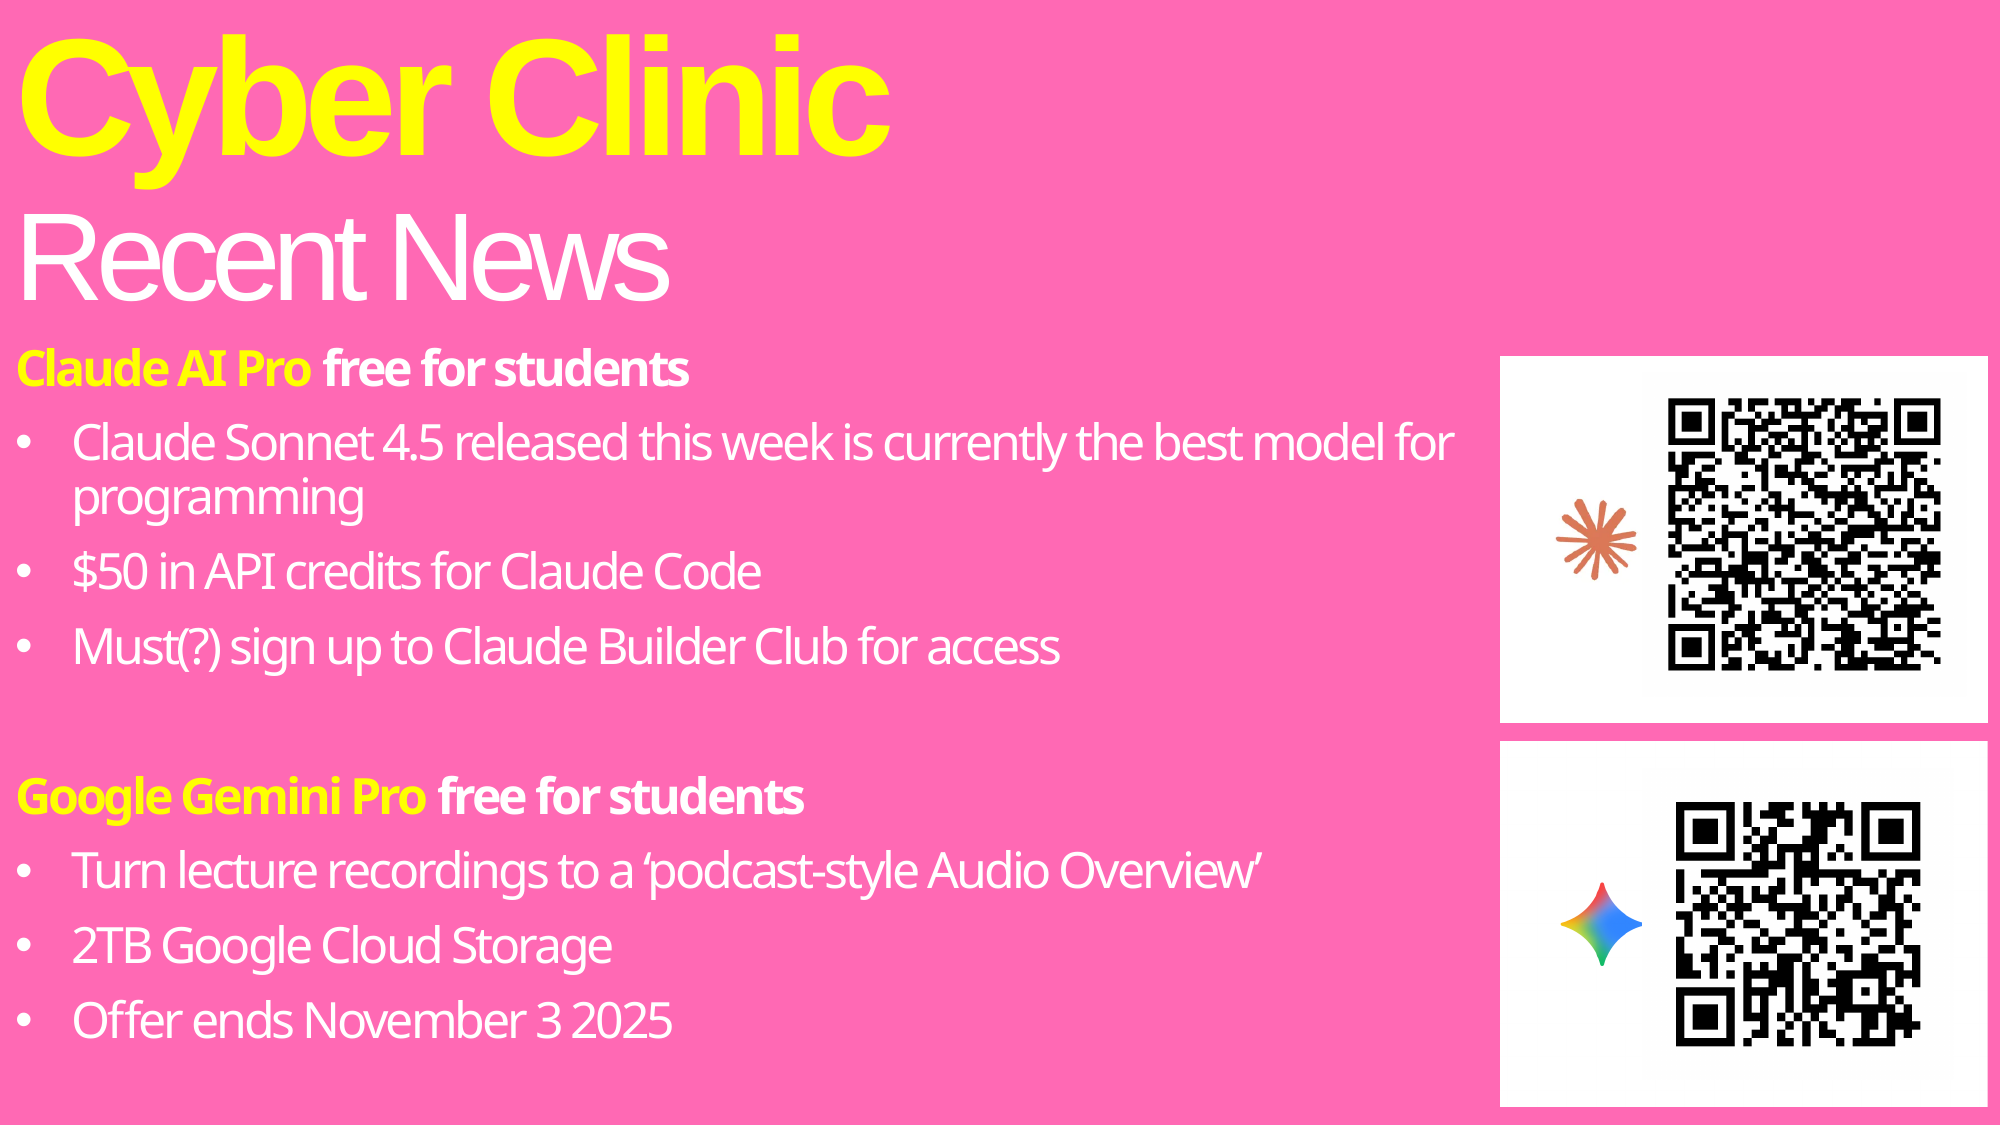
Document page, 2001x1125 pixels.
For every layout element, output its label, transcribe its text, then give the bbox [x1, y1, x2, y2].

subtitle Claude AI Pro free for students Claude Sonnet 4.5 released this week is currently the best model for programming $50 in API credits for Claude Code Must(?) sign up to Claude Builder Club for access Google Gemini Pro free for students Turn lecture recordings to a ‘podcast-style Audio Overview’ 2TB Google Cloud Storage Offer ends November 3 2025 [0, 335, 1500, 1125]
title Cyber Clinic [0, 0, 912, 199]
text_box Recent News [0, 185, 690, 336]
picture [1499, 740, 1988, 1108]
picture [1499, 356, 1988, 724]
